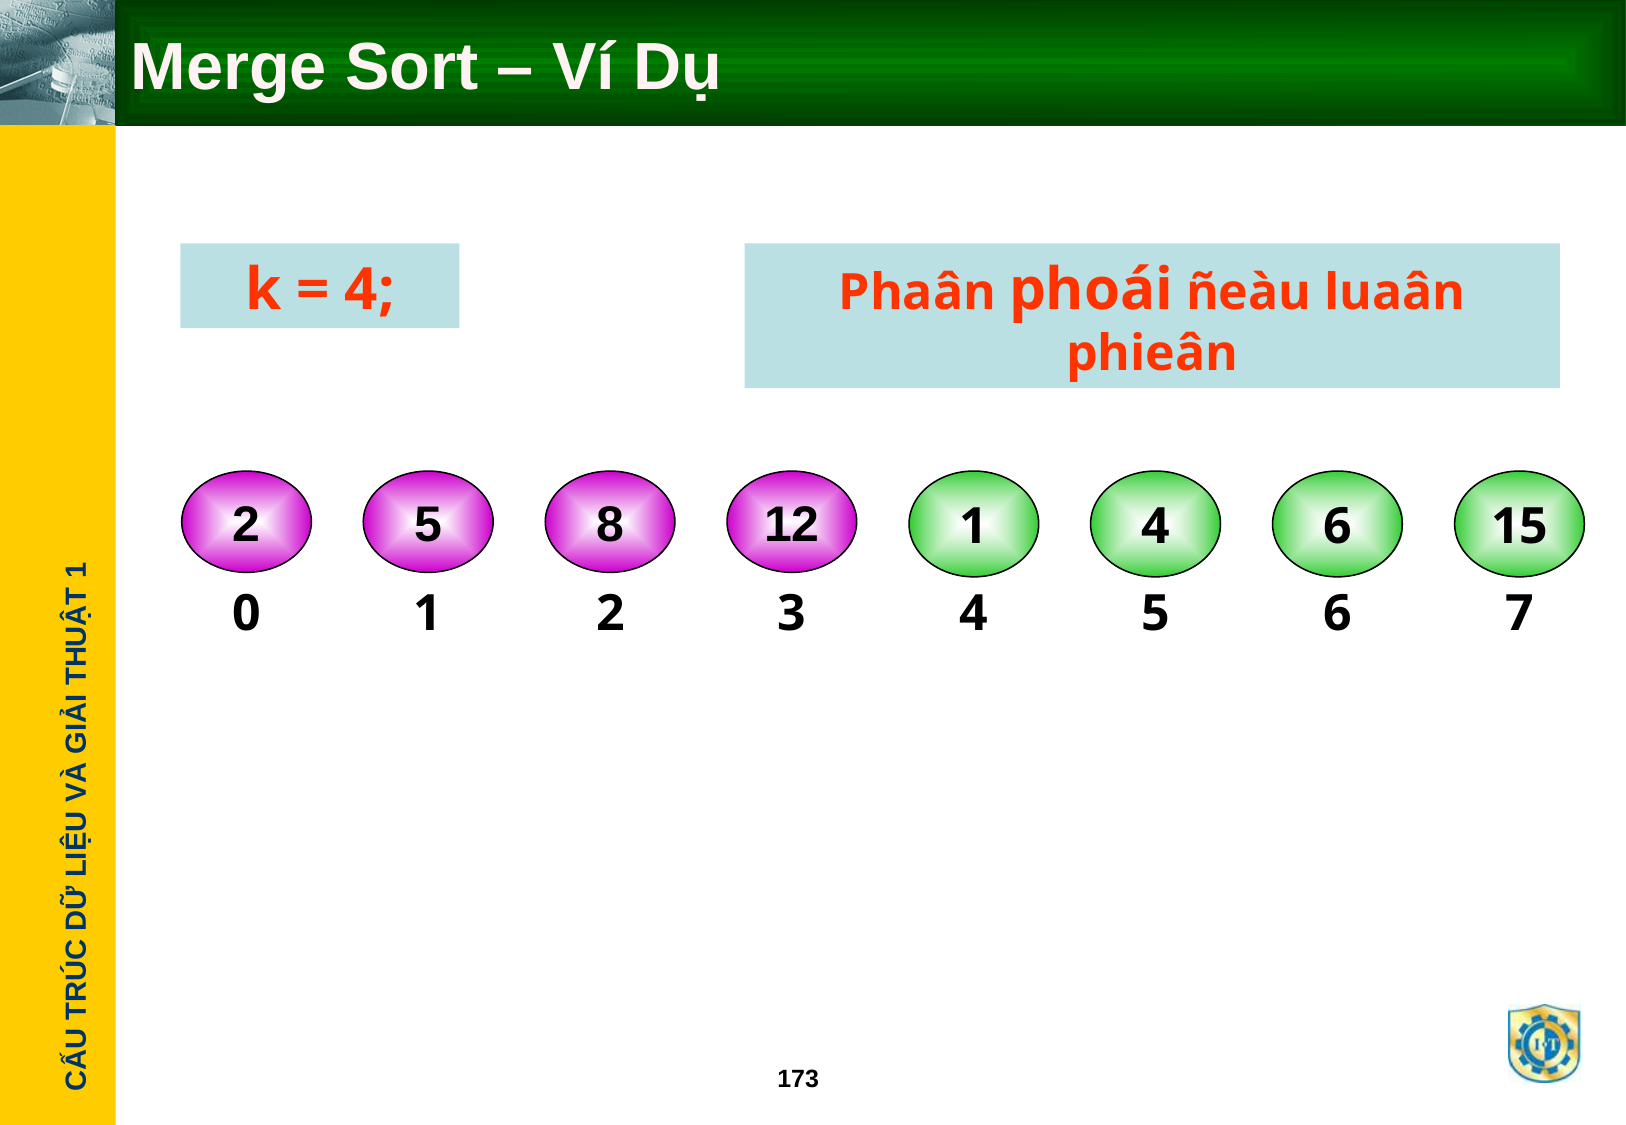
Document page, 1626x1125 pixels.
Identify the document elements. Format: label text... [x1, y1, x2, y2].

picture [0, 0, 115, 125]
text_box 15 [1454, 471, 1585, 555]
text_box 5 [363, 471, 494, 555]
picture [1508, 1004, 1581, 1083]
text_box k = 4; [180, 243, 460, 329]
text_box 1 [909, 471, 1039, 555]
text_box 2 [181, 471, 312, 555]
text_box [181, 557, 1585, 658]
text_box 6 [1272, 471, 1403, 555]
title Merge Sort – Ví Dụ [115, 0, 1625, 126]
text_box 4 [1090, 471, 1221, 555]
text_box 12 [727, 471, 857, 555]
text_box Phaân phoái ñeàu luaân phieân [744, 243, 1560, 389]
text_box 8 [545, 471, 675, 555]
